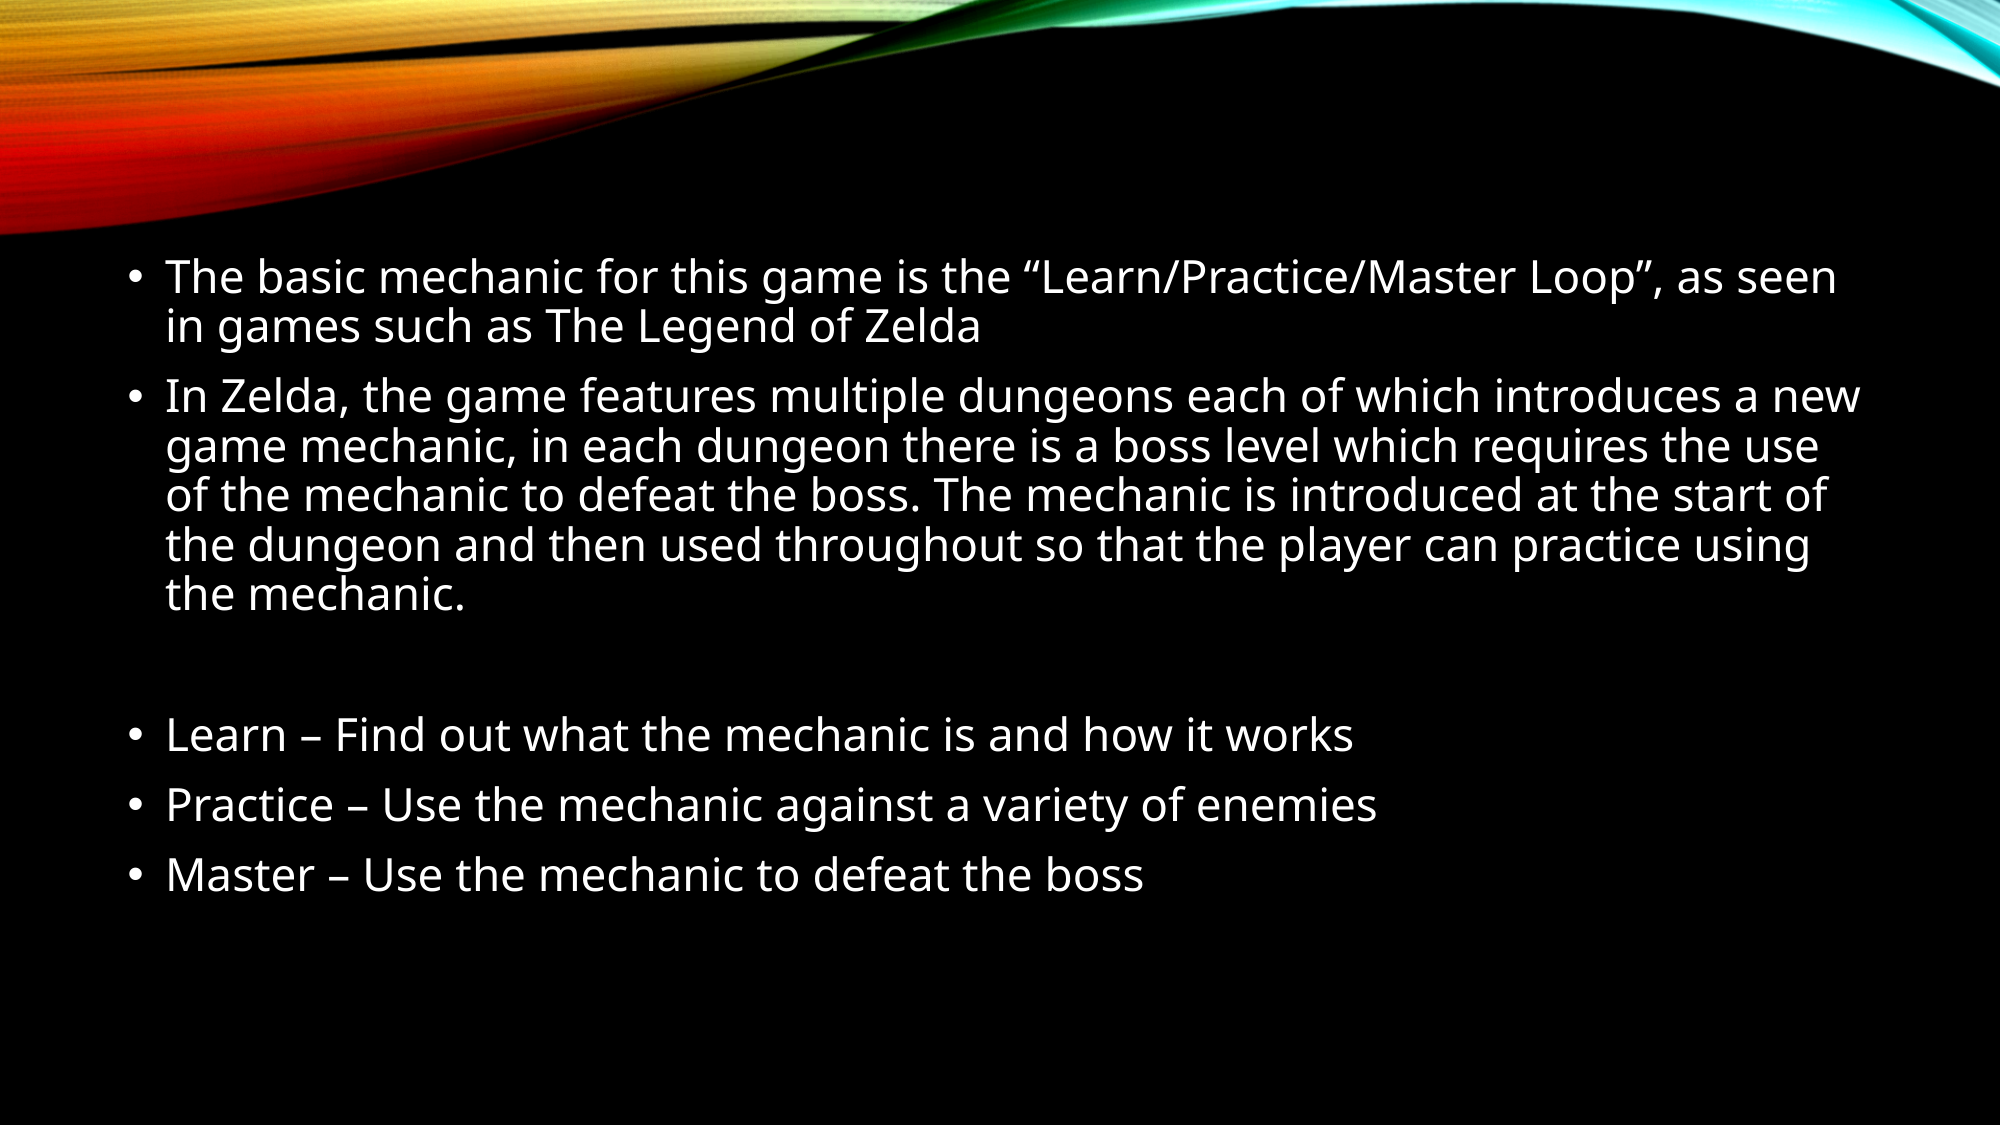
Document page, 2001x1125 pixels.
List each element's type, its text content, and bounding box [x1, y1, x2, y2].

picture [0, 0, 2000, 237]
list The basic mechanic for this game is the “Learn/Practice/Master Loop”, as seen in games such as The Legend of Zelda In Zelda, the game features multiple dungeons each of which introduces a new game mechanic, in each dungeon there is a boss level which requires the use of the mechanic to defeat the boss. The mechanic is introduced at the start of the dungeon and then used throughout so that the player can practice using the mechanic. Learn – Find out what the mechanic is and how it works Practice – Use the mechanic against a variety of enemies Master – Use the mechanic to defeat the boss [112, 246, 1888, 1021]
